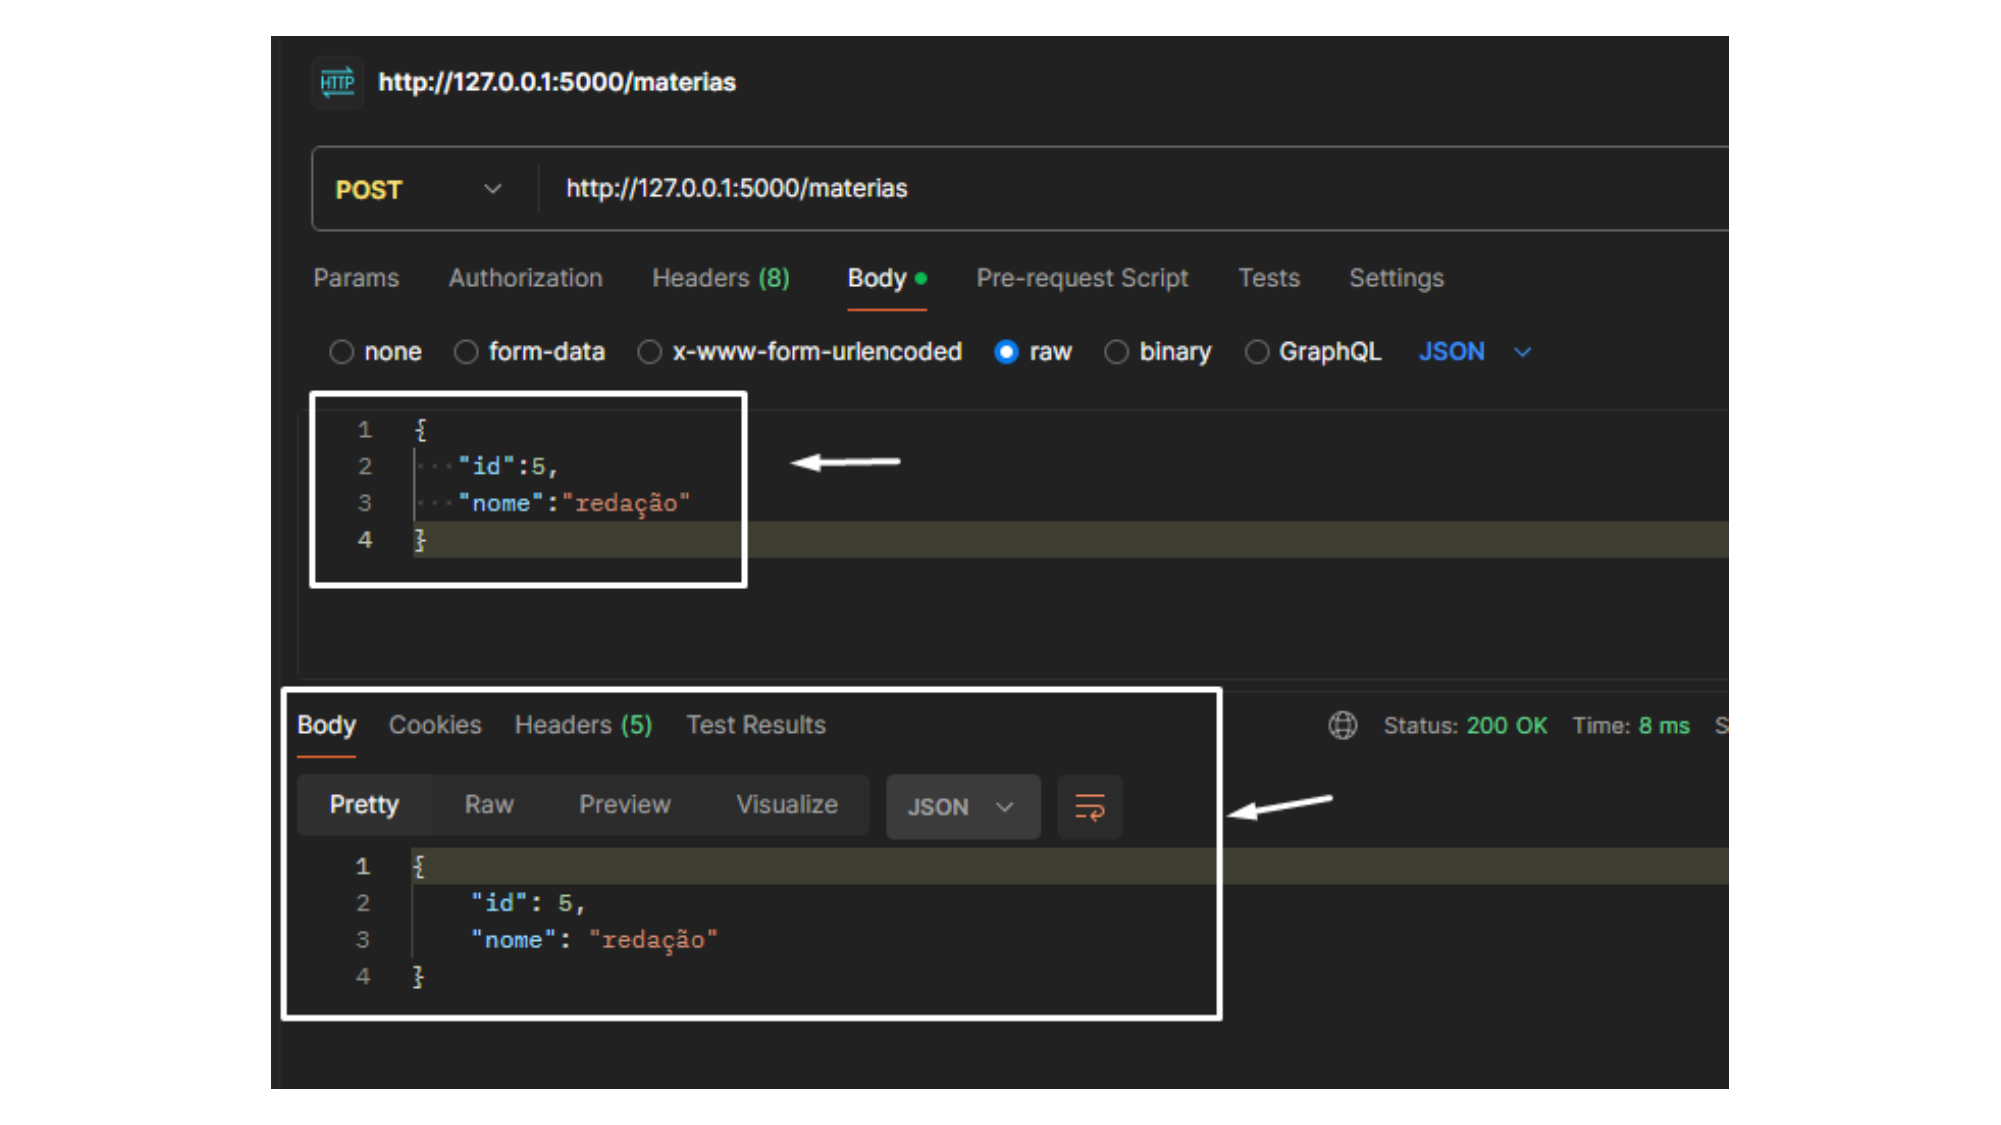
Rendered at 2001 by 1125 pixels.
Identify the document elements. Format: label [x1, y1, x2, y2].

picture [271, 36, 1729, 1089]
